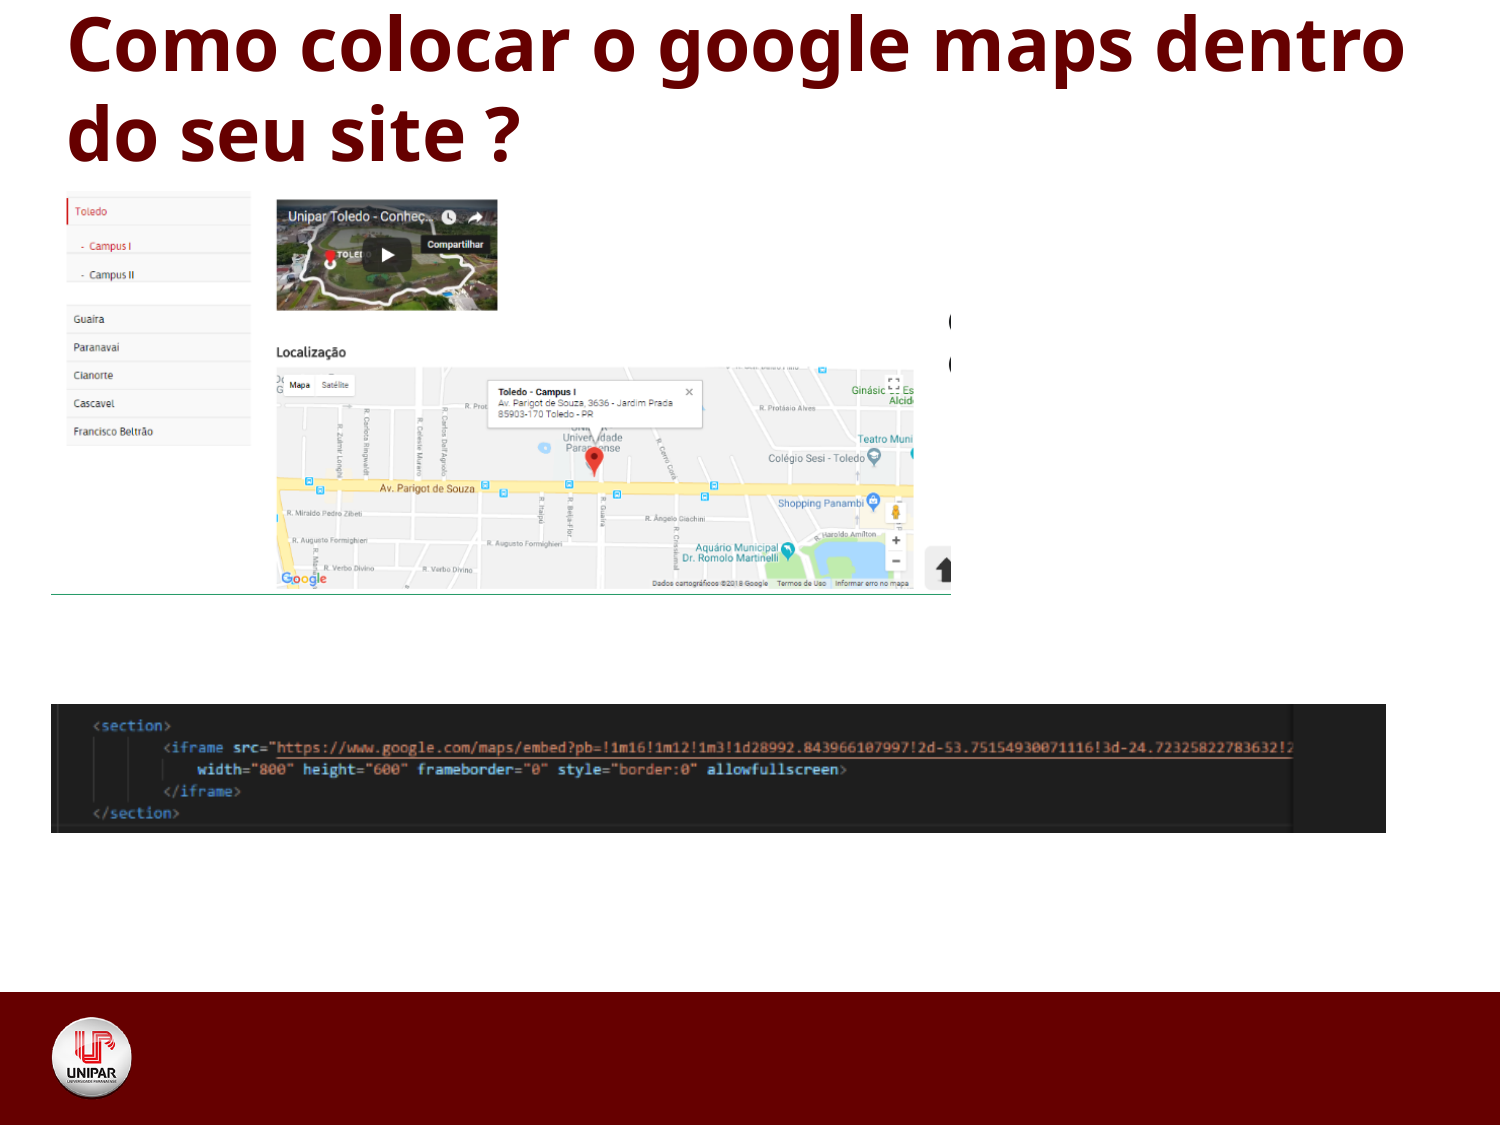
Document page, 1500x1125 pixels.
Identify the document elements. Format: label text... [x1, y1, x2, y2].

title Como colocar o google maps dentro do seu site ? [51, 0, 1449, 192]
text_box [0, 992, 1500, 1125]
picture [50, 1017, 132, 1100]
picture [50, 191, 951, 595]
picture [50, 703, 1386, 833]
